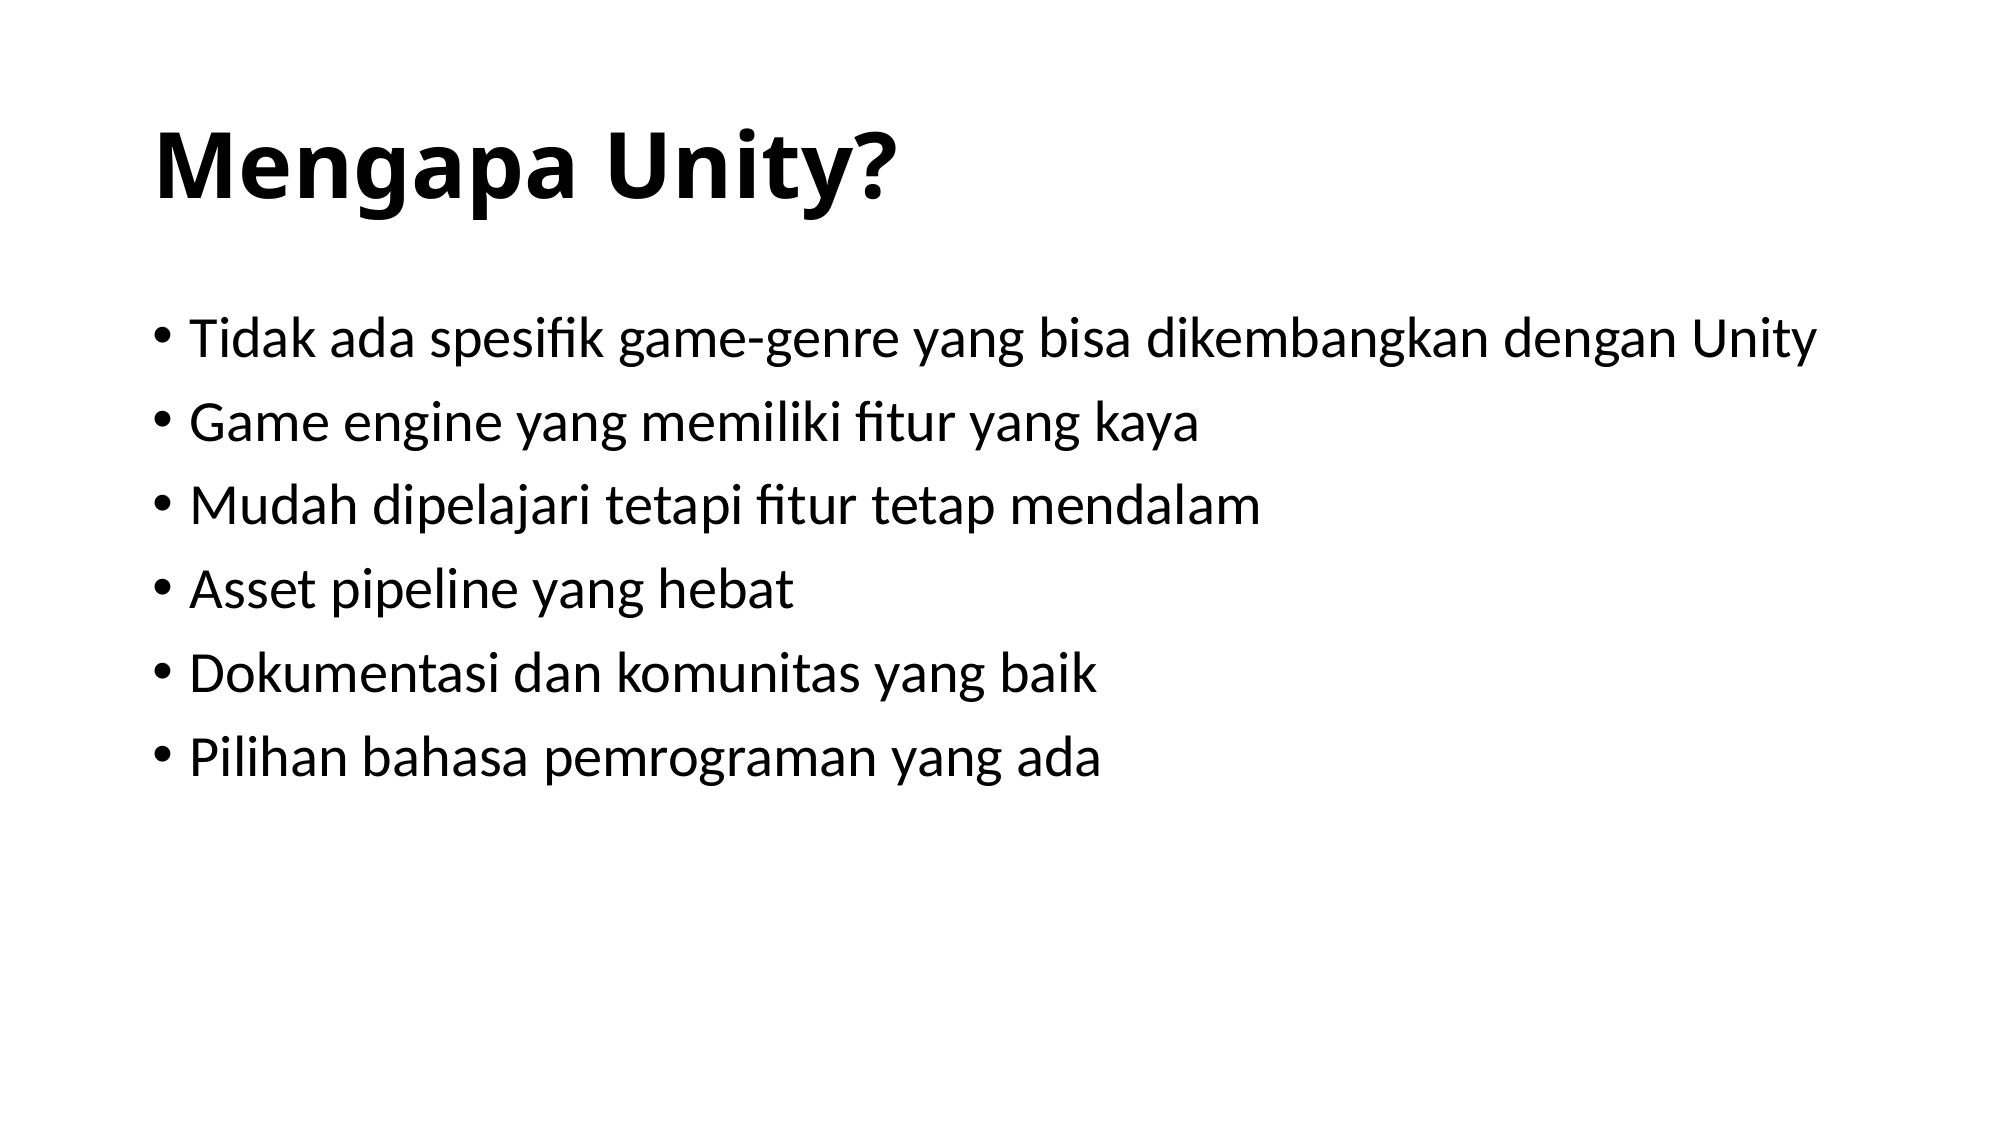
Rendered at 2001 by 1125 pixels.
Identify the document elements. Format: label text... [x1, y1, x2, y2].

title Mengapa Unity? [137, 59, 1863, 278]
list Tidak ada spesifik game-genre yang bisa dikembangkan dengan Unity Game engine yang memiliki fitur yang kaya Mudah dipelajari tetapi fitur tetap mendalam Asset pipeline yang hebat Dokumentasi dan komunitas yang baik Pilihan bahasa pemrograman yang ada [137, 299, 1863, 1014]
